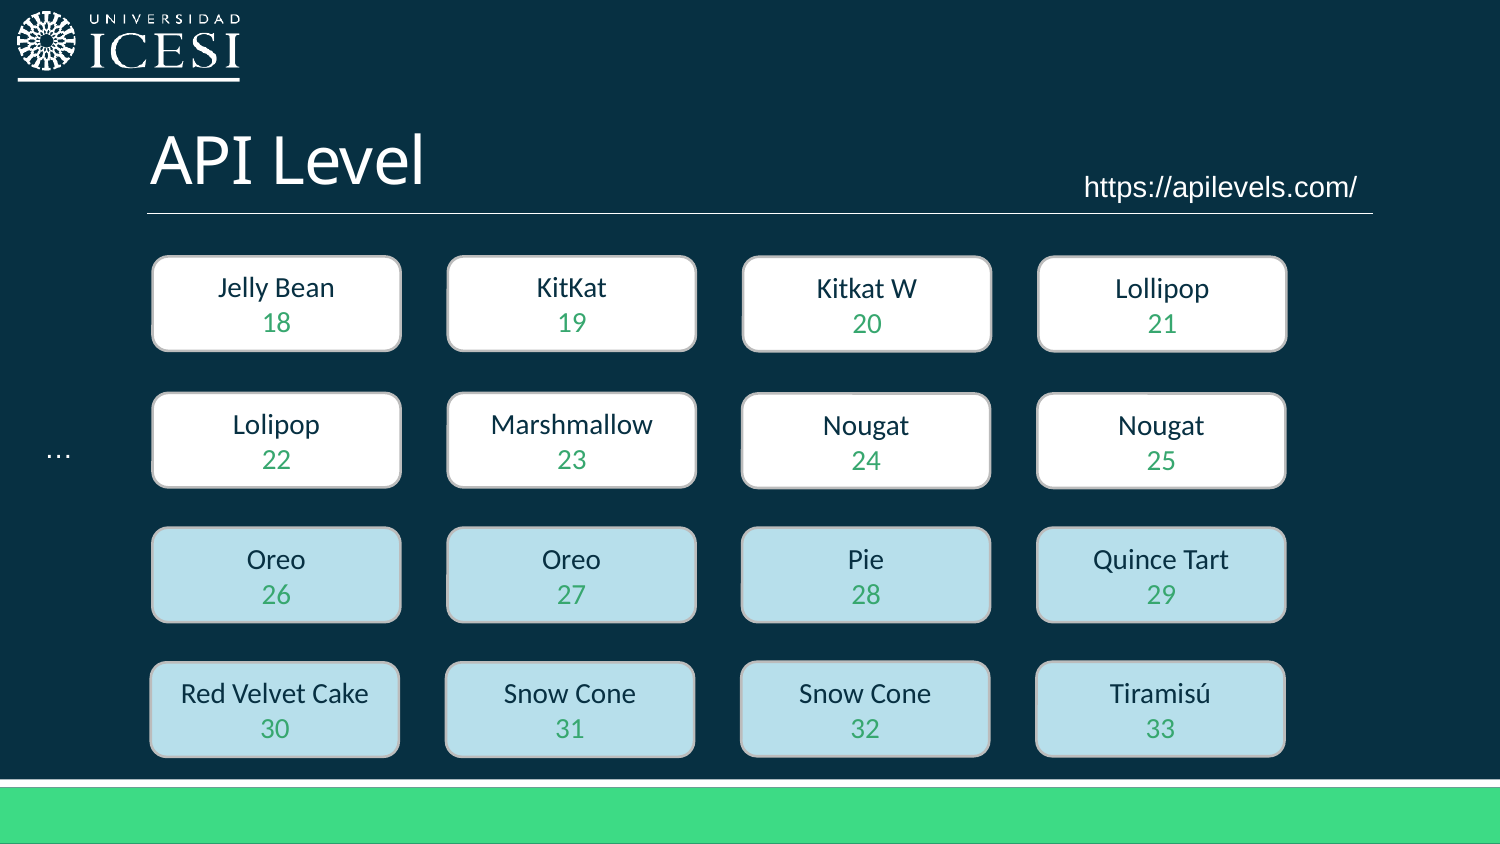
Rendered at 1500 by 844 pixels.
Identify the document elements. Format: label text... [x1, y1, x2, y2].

text_box Tiramisú 33 [1035, 660, 1286, 758]
picture [17, 11, 241, 82]
text_box Lolipop 22 [151, 391, 402, 489]
text_box Nougat 24 [740, 392, 992, 490]
text_box API Level [135, 35, 1373, 214]
text_box Oreo 27 [446, 526, 697, 624]
text_box Kitkat W 20 [741, 255, 993, 353]
text_box KitKat 19 [446, 255, 698, 353]
text_box Jelly Bean 18 [151, 255, 402, 353]
text_box Pie 28 [740, 526, 992, 624]
text_box Nougat 25 [1036, 392, 1287, 490]
text_box Lollipop 21 [1037, 255, 1288, 353]
text_box Red Velvet Cake 30 [149, 661, 401, 759]
text_box Oreo 26 [151, 526, 402, 624]
text_box Snow Cone 32 [739, 660, 991, 758]
text_box Marshmallow 23 [446, 391, 698, 489]
text_box Snow Cone 31 [444, 661, 696, 759]
text_box https://apilevels.com/ [1068, 161, 1459, 211]
text_box Quince Tart 29 [1036, 526, 1287, 624]
text_box … [29, 421, 113, 472]
